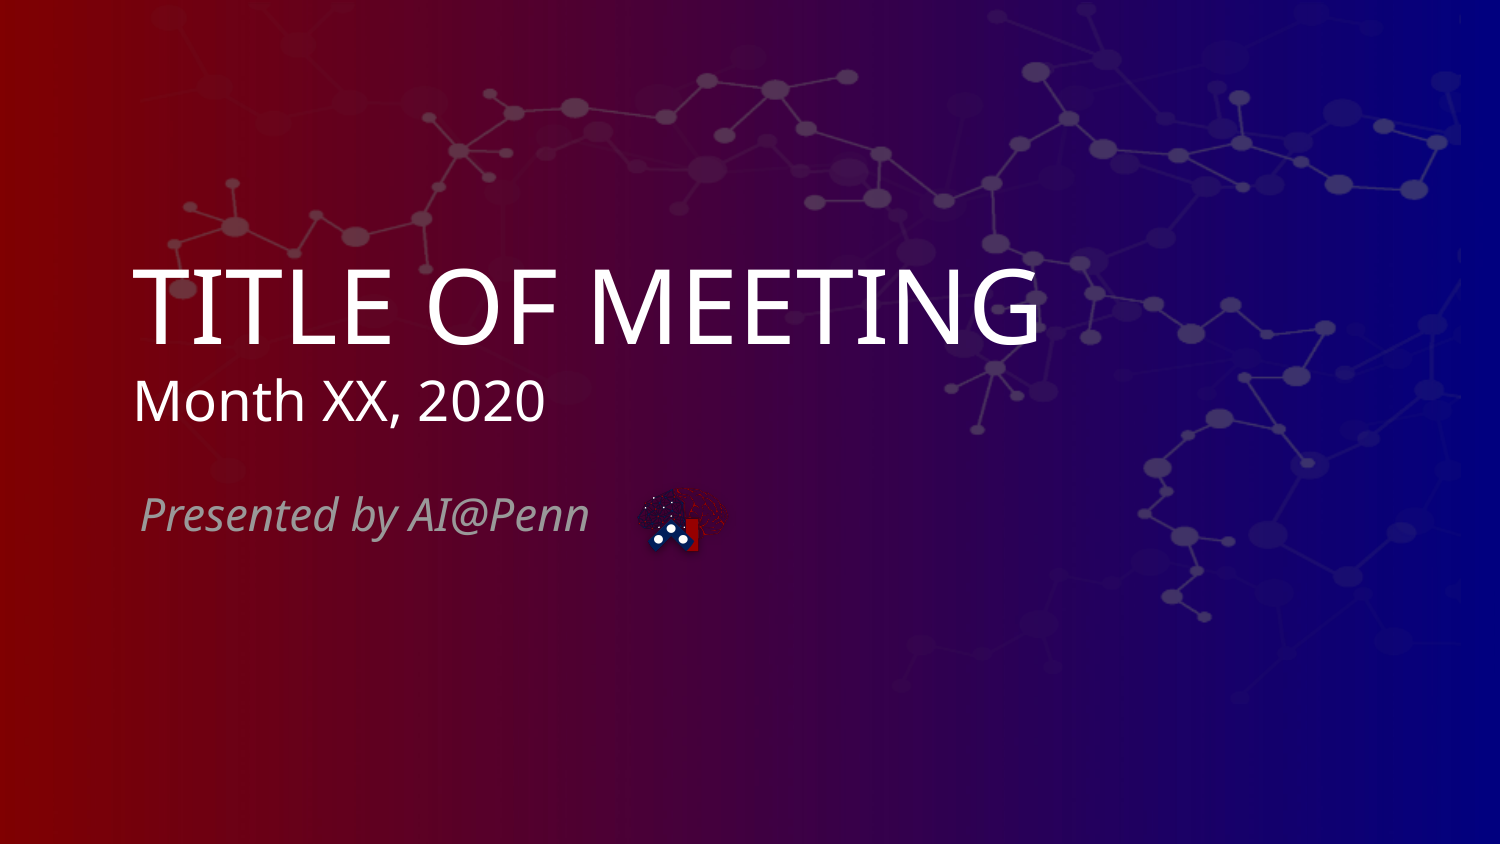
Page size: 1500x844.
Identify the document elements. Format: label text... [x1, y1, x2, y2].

picture [0, 0, 1500, 844]
text_box TITLE OF MEETING Month XX, 2020 [117, 225, 327, 479]
text_box Presented by AI@Penn [124, 479, 327, 572]
